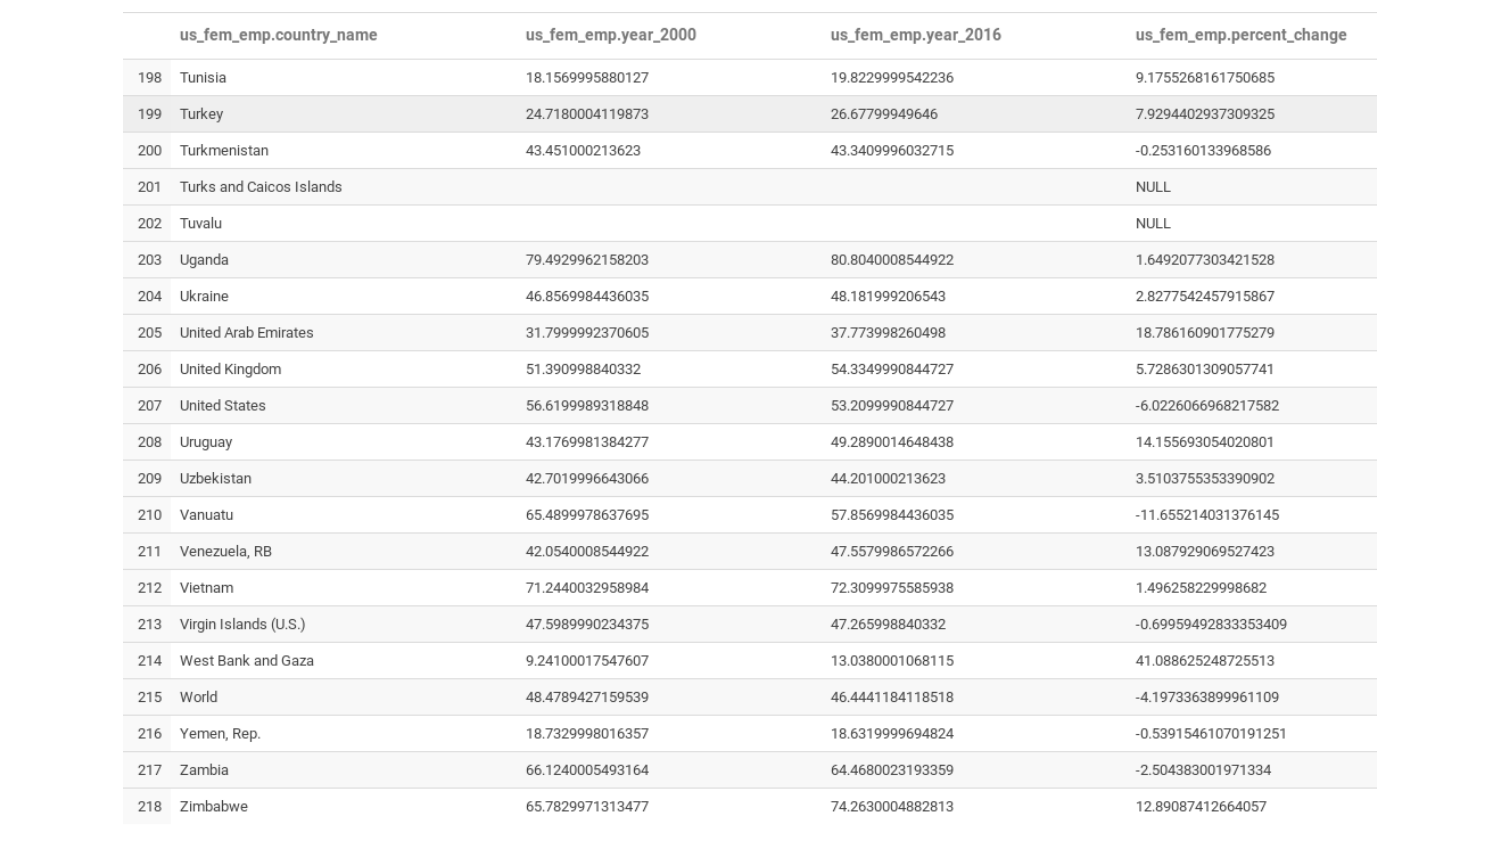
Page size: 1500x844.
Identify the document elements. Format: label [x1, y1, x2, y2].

picture [123, 12, 1377, 832]
